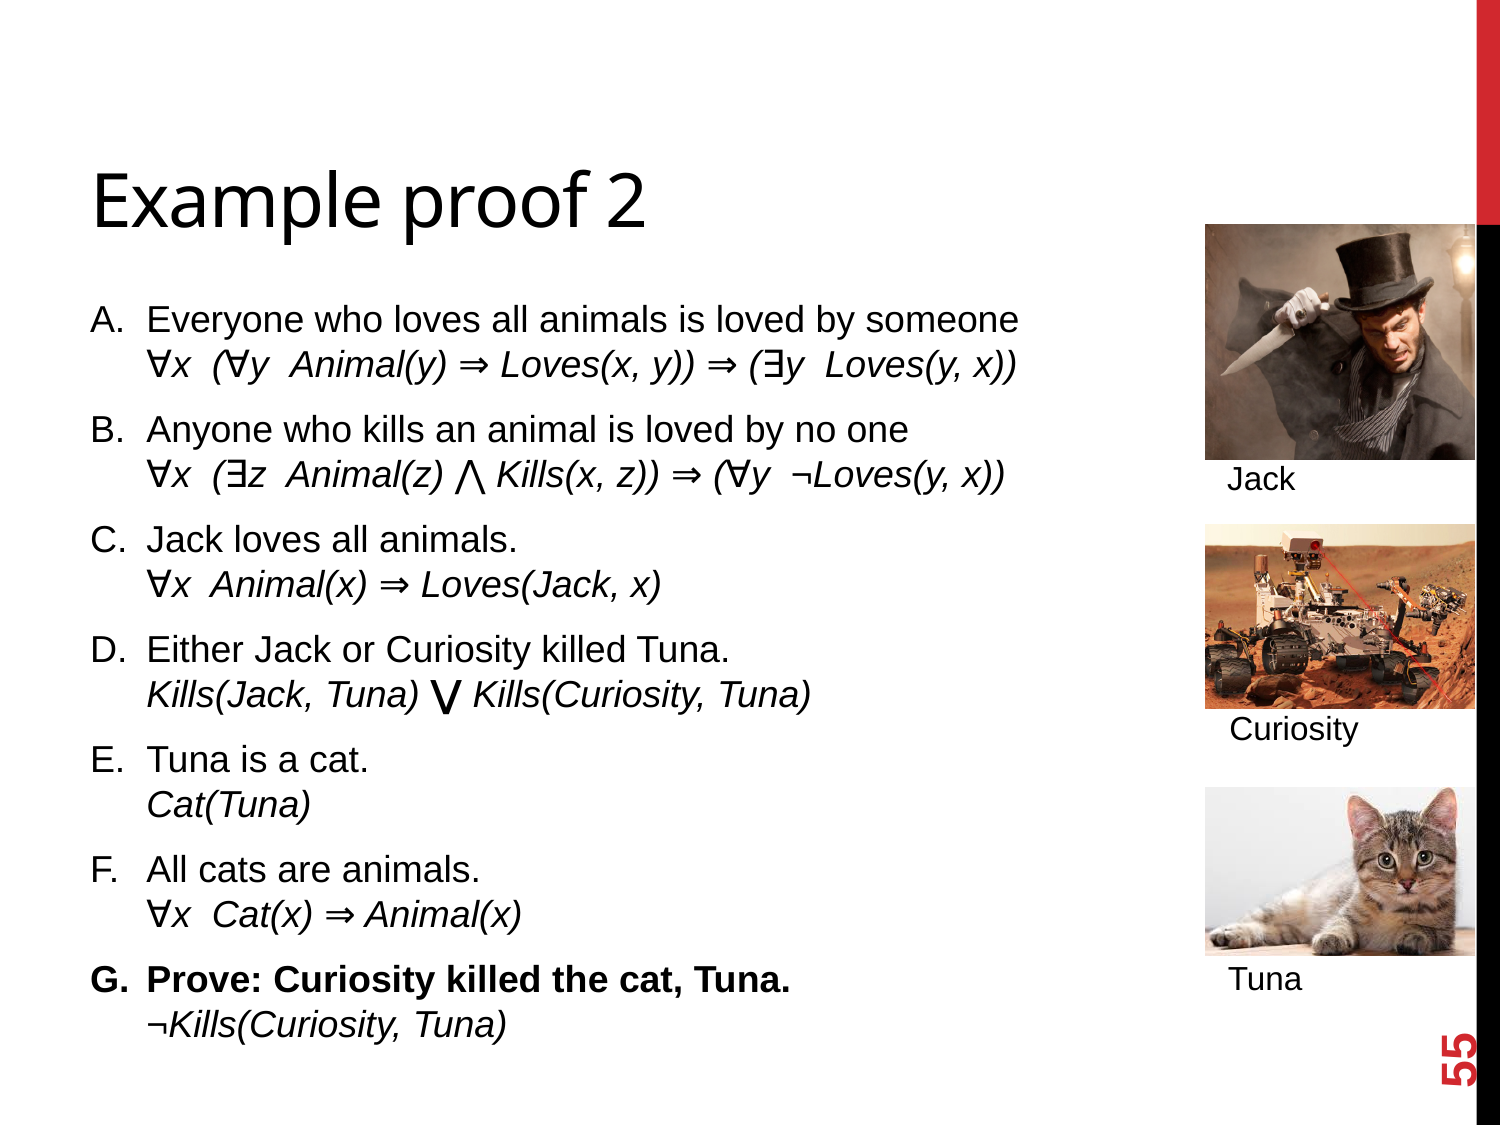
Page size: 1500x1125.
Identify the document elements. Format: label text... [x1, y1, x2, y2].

picture [1204, 786, 1476, 957]
text_box 55 [1418, 960, 1479, 1104]
title Example proof 2 [75, 25, 1025, 250]
text_box Jack [1212, 464, 1311, 505]
list Everyone who loves all animals is loved by someone ∀x (∀y Animal(y) ⇒ Loves(x, y)) ⇒ (∃y Loves(y, x)) Anyone who kills an animal is loved by no one ∀x (∃z Animal(z) ⋀ Kills(x, z)) ⇒ (∀y ¬Loves(y, x)) Jack loves all animals. ∀x Animal(x) ⇒ Loves(Jack, x) Either Jack or Curiosity killed Tuna. Kills(Jack, Tuna) ⋁ Kills(Curiosity, Tuna) Tuna is a cat. Cat(Tuna) All cats are animals. ∀x Cat(x) ⇒ Animal(x) Prove: Curiosity killed the cat, Tuna. ¬Kills(Curiosity, Tuna) [75, 287, 1200, 1063]
text_box Curiosity [1214, 714, 1375, 755]
picture [1204, 524, 1476, 710]
text_box Tuna [1213, 960, 1318, 1005]
picture [1204, 224, 1476, 460]
